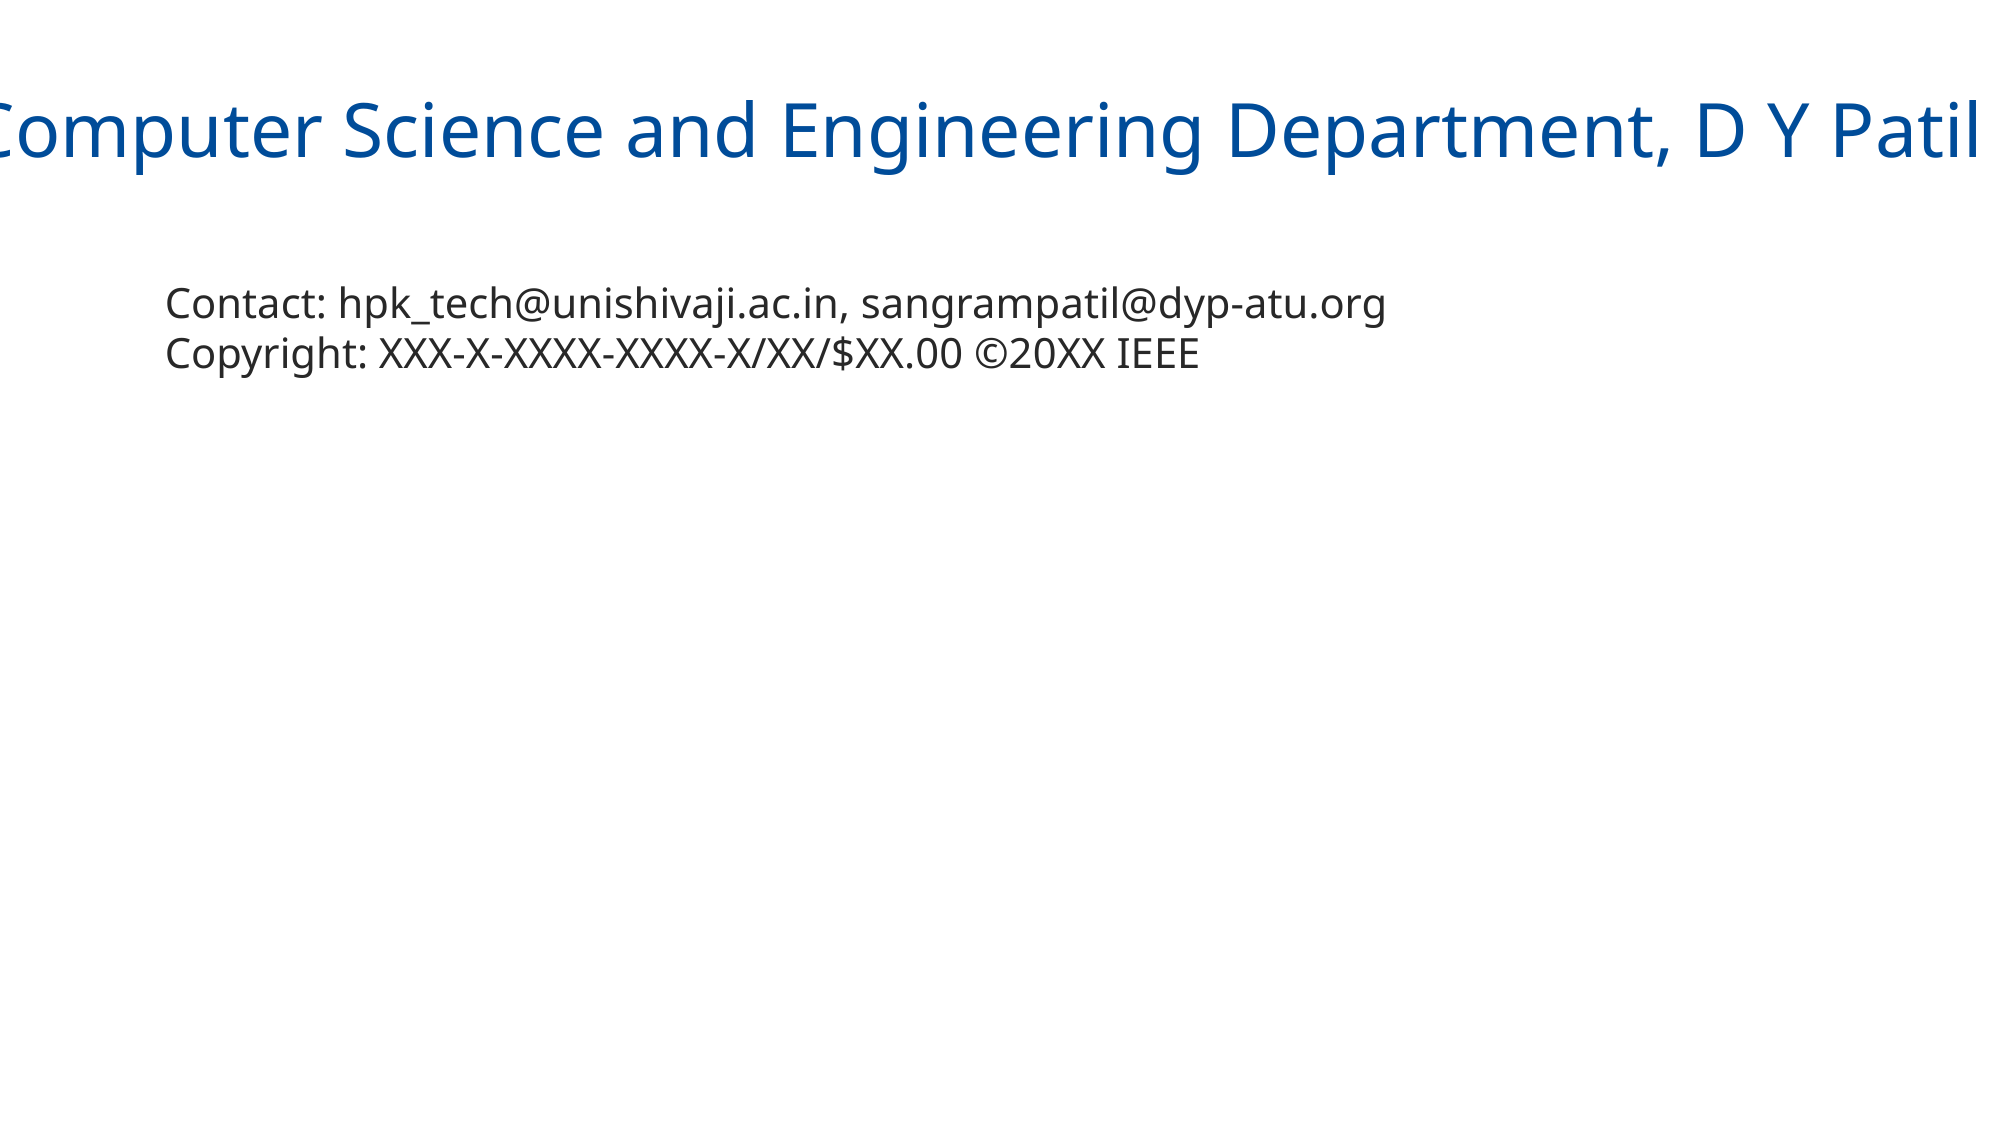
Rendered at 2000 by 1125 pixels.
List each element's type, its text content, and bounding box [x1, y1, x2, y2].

text_box Affiliations: Computer Science and Engineering Department, D Y Patil Agricultura [0, 74, 2000, 180]
text_box Contact: hpk_tech@unishivaji.ac.in, sangrampatil@dyp-atu.org Copyright: XXX-X-XXXX-XXXX-X/XX/$XX.00 ©20XX IEEE [149, 224, 1800, 385]
